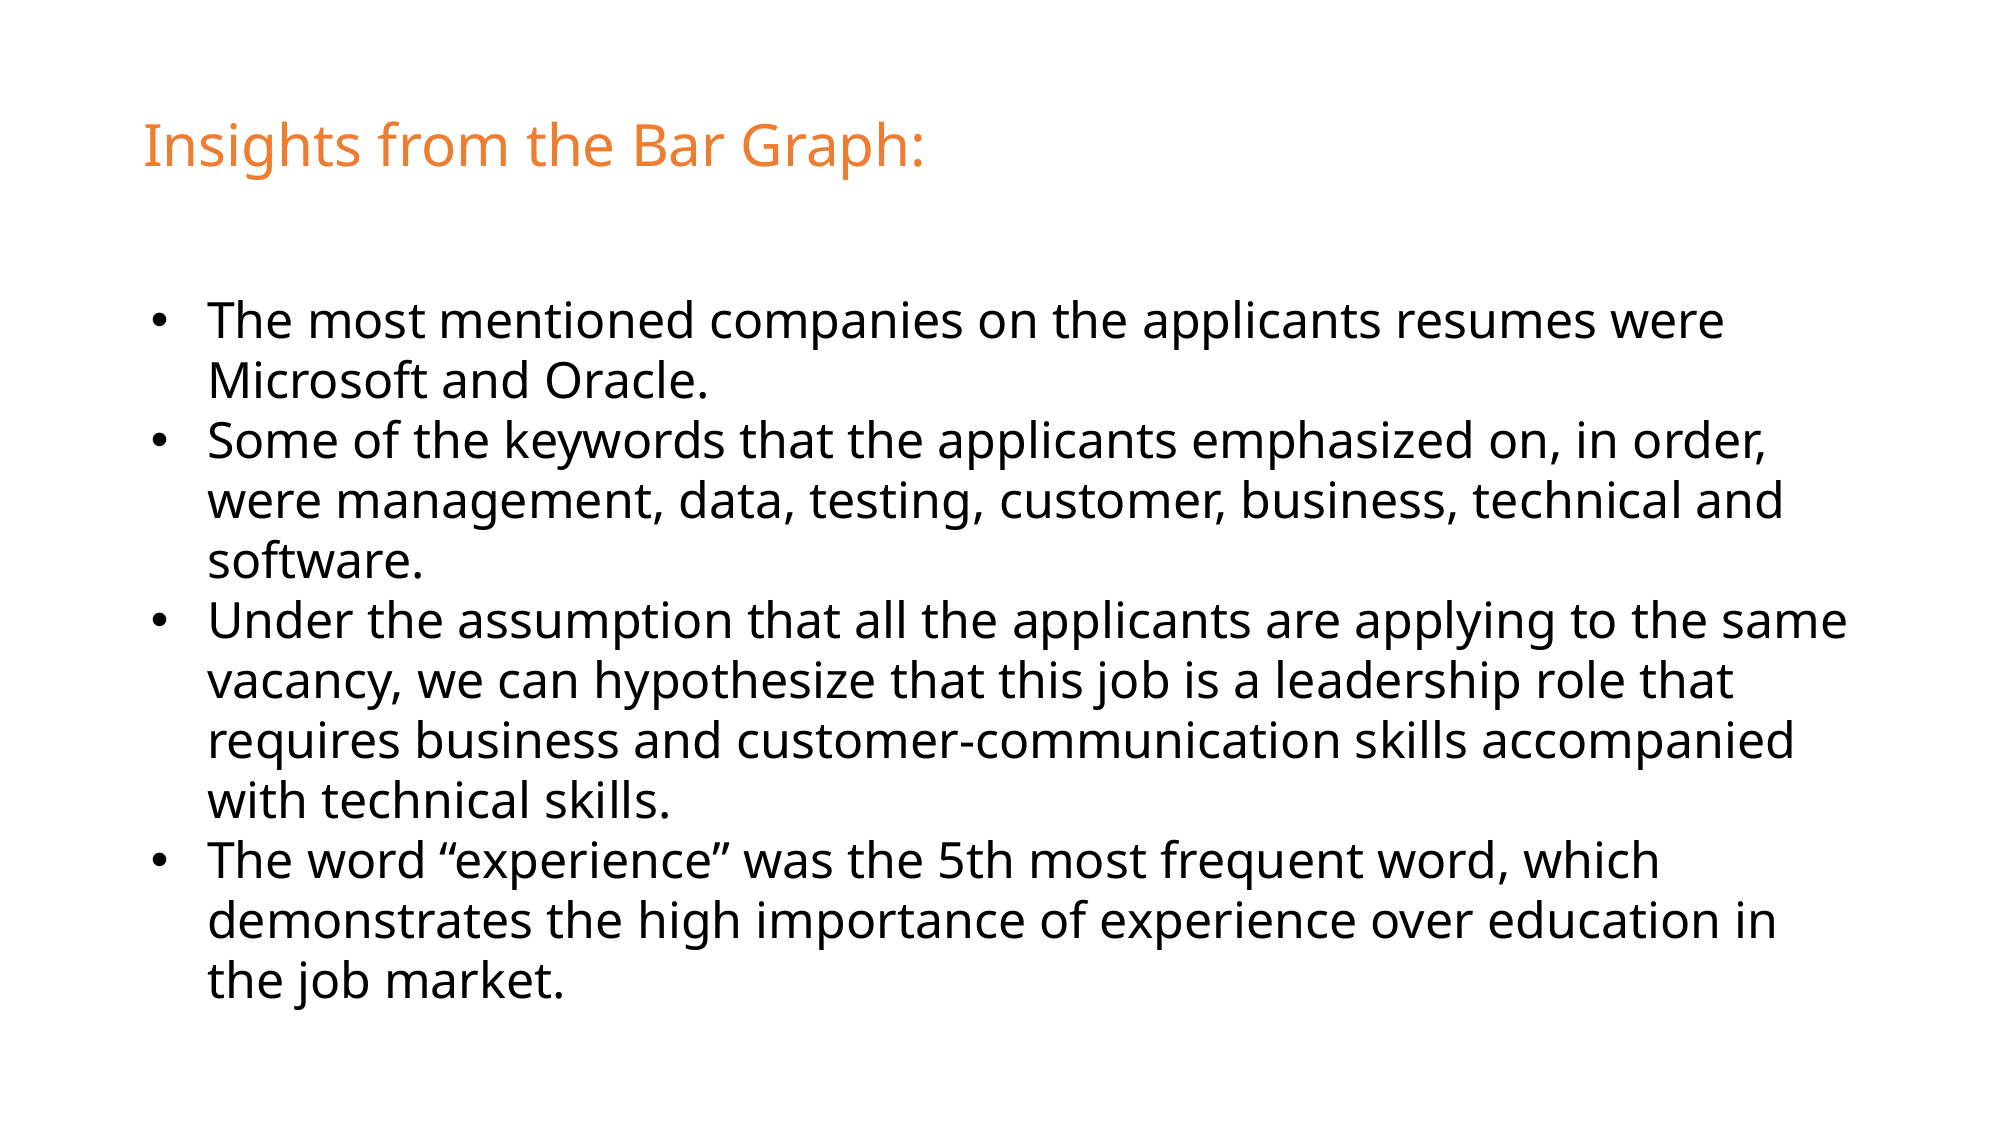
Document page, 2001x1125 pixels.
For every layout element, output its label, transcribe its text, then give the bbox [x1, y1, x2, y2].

text_box The most mentioned companies on the applicants resumes were Microsoft and Oracle. Some of the keywords that the applicants emphasized on, in order, were management, data, testing, customer, business, technical and software. Under the assumption that all the applicants are applying to the same vacancy, we can hypothesize that this job is a leadership role that requires business and customer-communication skills accompanied with technical skills. The word “experience” was the 5th most frequent word, which demonstrates the high importance of experience over education in the job market. [136, 281, 1877, 1017]
text_box Insights from the Bar Graph: [128, 101, 1129, 186]
